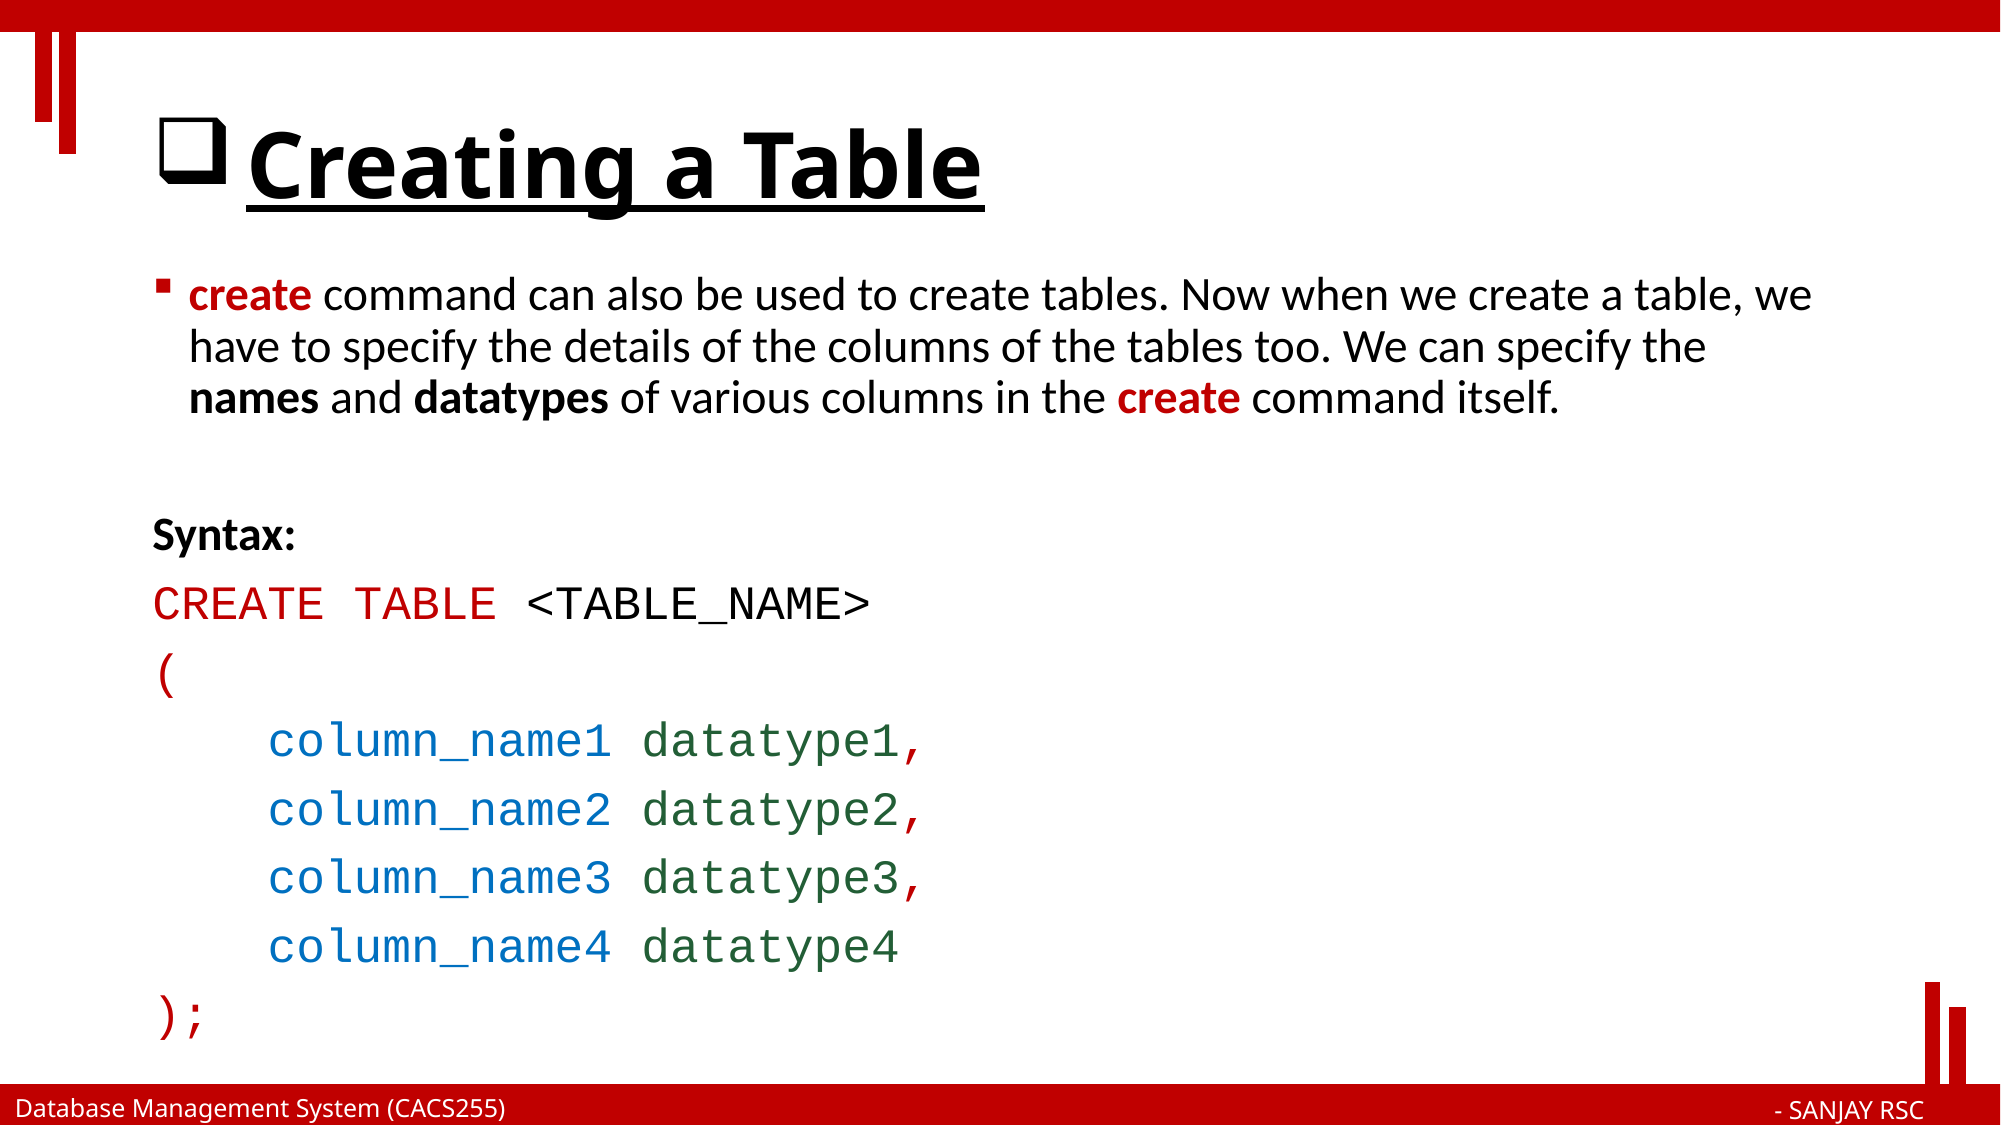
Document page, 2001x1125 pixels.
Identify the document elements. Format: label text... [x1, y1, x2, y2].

list create command can also be used to create tables. Now when we create a table, we have to specify the details of the columns of the tables too. We can specify the names and datatypes of various columns in the create command itself. Syntax: CREATE TABLE <TABLE_NAME> ( column_name1 datatype1, column_name2 datatype2, column_name3 datatype3, column_name4 datatype4 ); [137, 262, 1863, 1050]
title Creating a Table [137, 59, 1863, 262]
